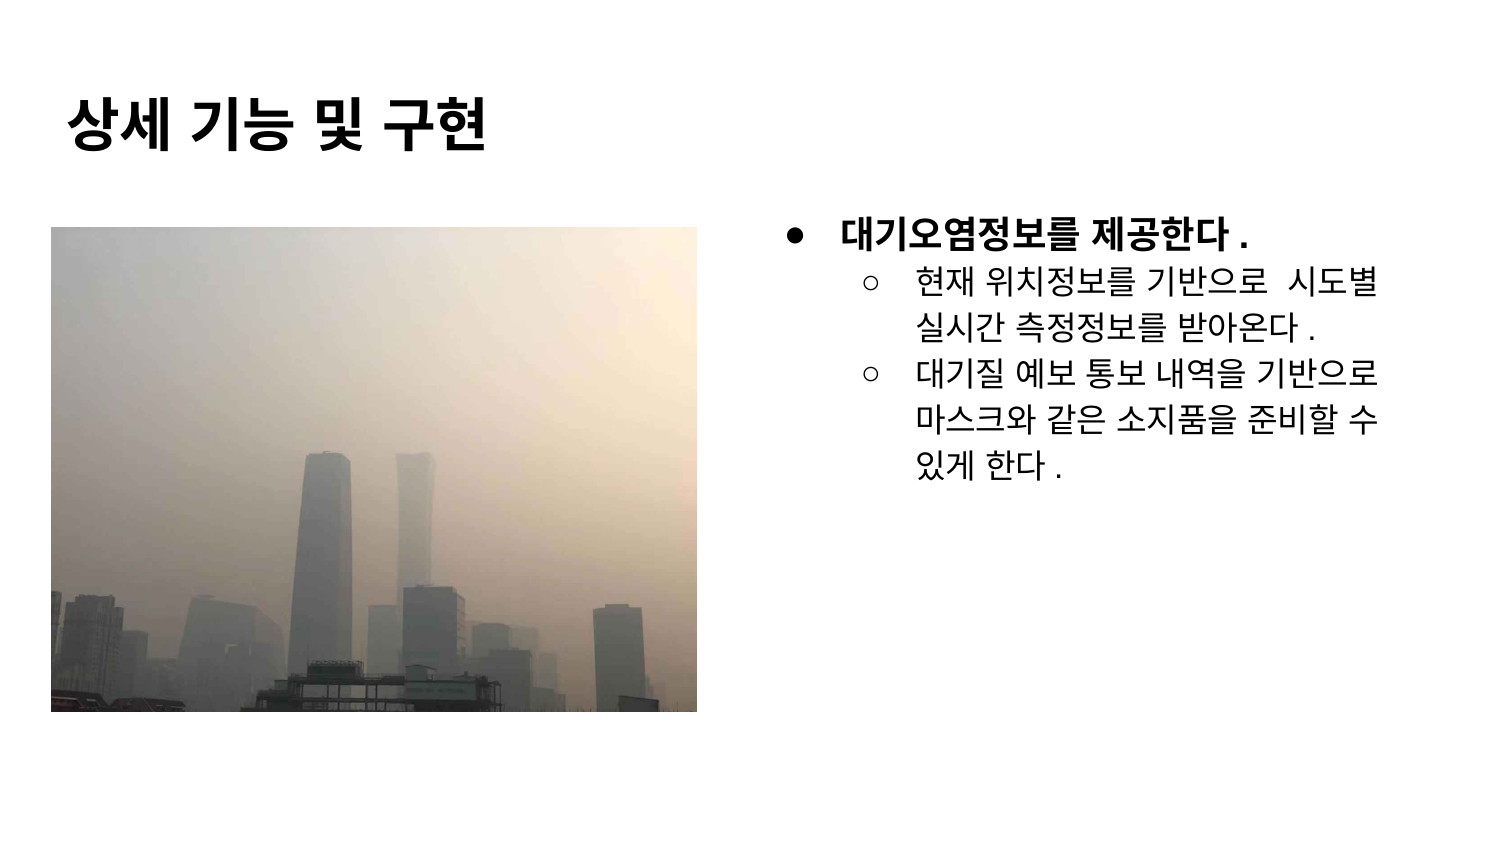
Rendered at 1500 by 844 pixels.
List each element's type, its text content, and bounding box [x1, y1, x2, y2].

list 대기오염정보를 제공한다. 현재 위치정보를 기반으로 시도별 실시간 측정정보를 받아온다. 대기질 예보 통보 내역을 기반으로 마스크와 같은 소지품을 준비할 수 있게 한다. [750, 189, 1449, 750]
title 상세 기능 및 구현 [51, 72, 1449, 167]
picture [50, 226, 698, 712]
